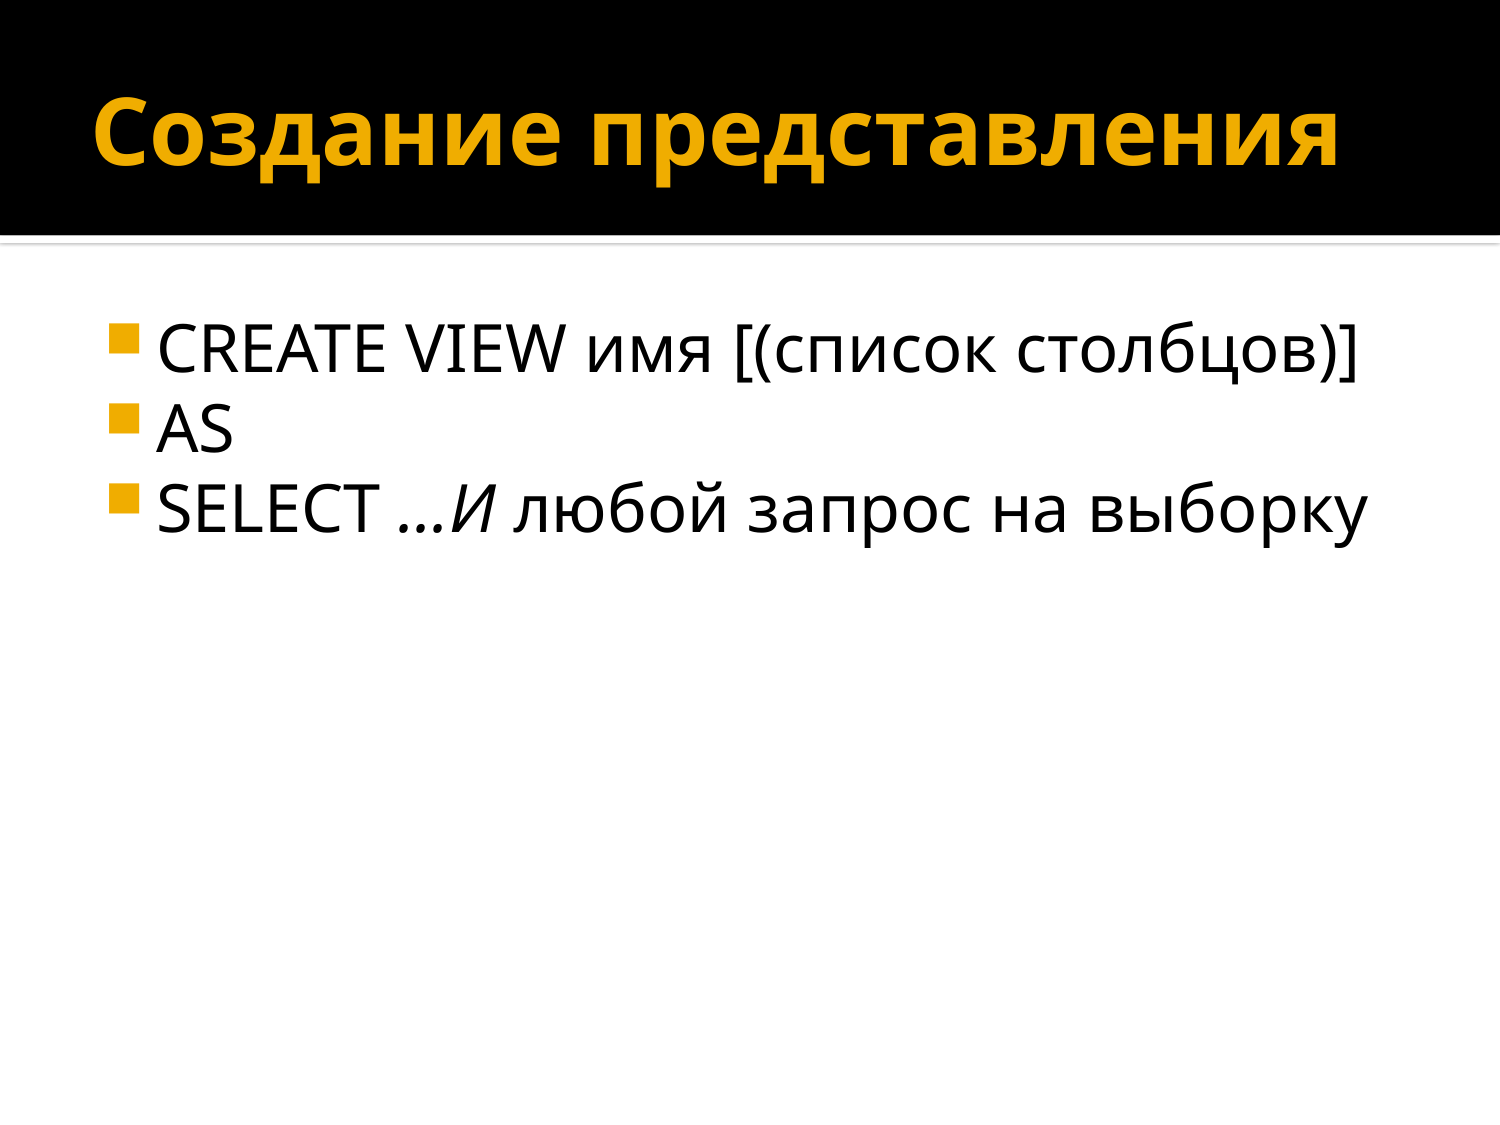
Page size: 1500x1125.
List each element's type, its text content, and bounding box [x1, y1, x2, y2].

list CREATE VIEW имя [(список столбцов)] AS SELECT ...И любой запрос на выборку [75, 291, 1425, 1050]
title Создание представления [75, 25, 1425, 231]
